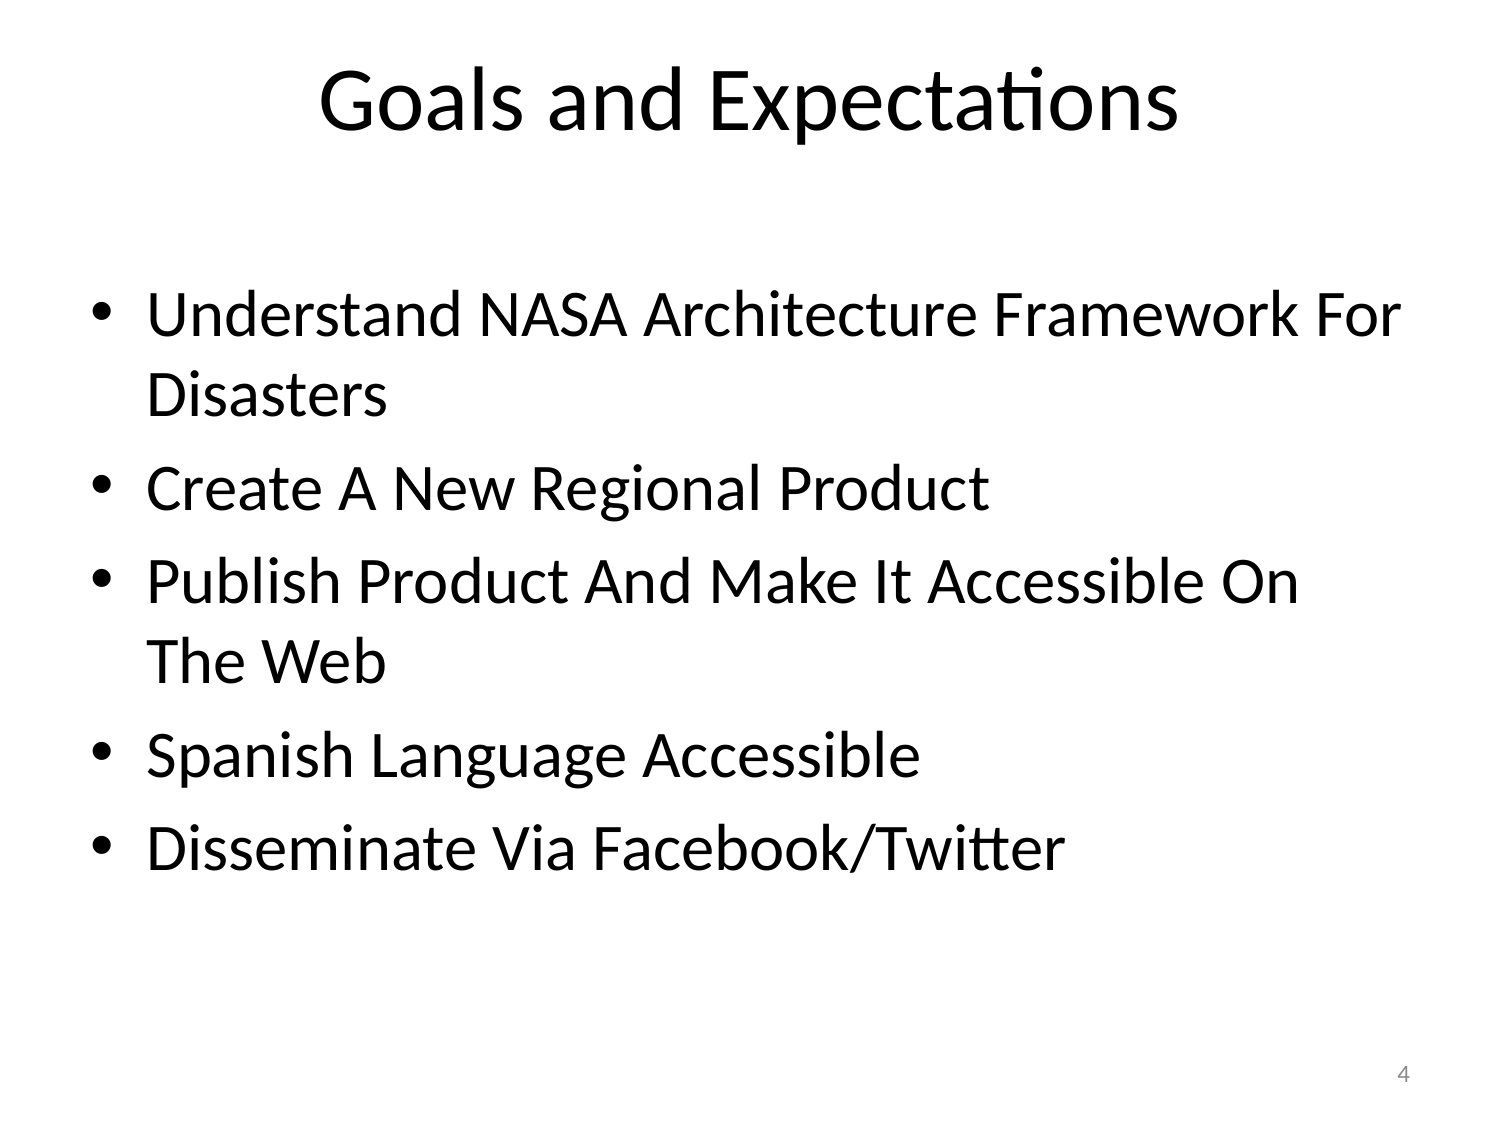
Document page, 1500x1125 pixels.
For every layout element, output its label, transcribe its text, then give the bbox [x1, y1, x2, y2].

title Goals and Expectations [75, 0, 1425, 188]
slide_number 4 [1074, 1042, 1425, 1103]
list Understand NASA Architecture Framework For Disasters Create A New Regional Product Publish Product And Make It Accessible On The Web Spanish Language Accessible Disseminate Via Facebook/Twitter [75, 262, 1425, 1005]
